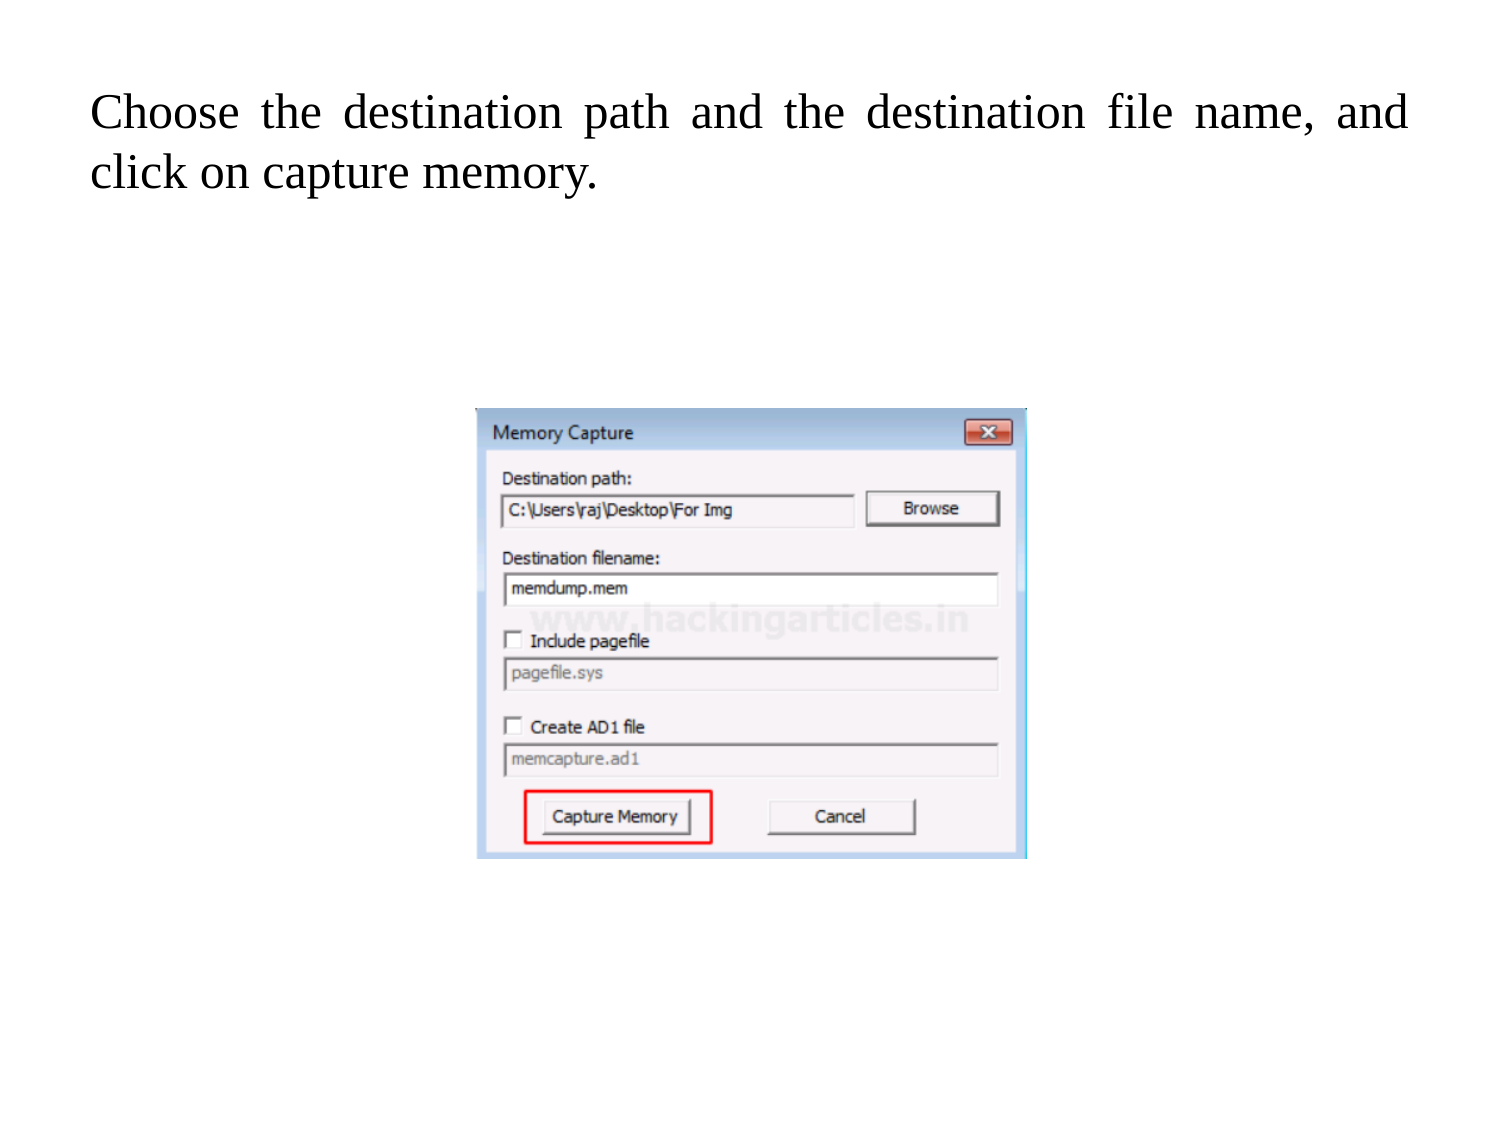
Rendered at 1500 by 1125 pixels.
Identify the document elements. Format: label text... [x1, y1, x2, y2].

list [472, 408, 1028, 859]
title Choose the destination path and the destination file name, and click on capture memory. [75, 45, 1425, 233]
